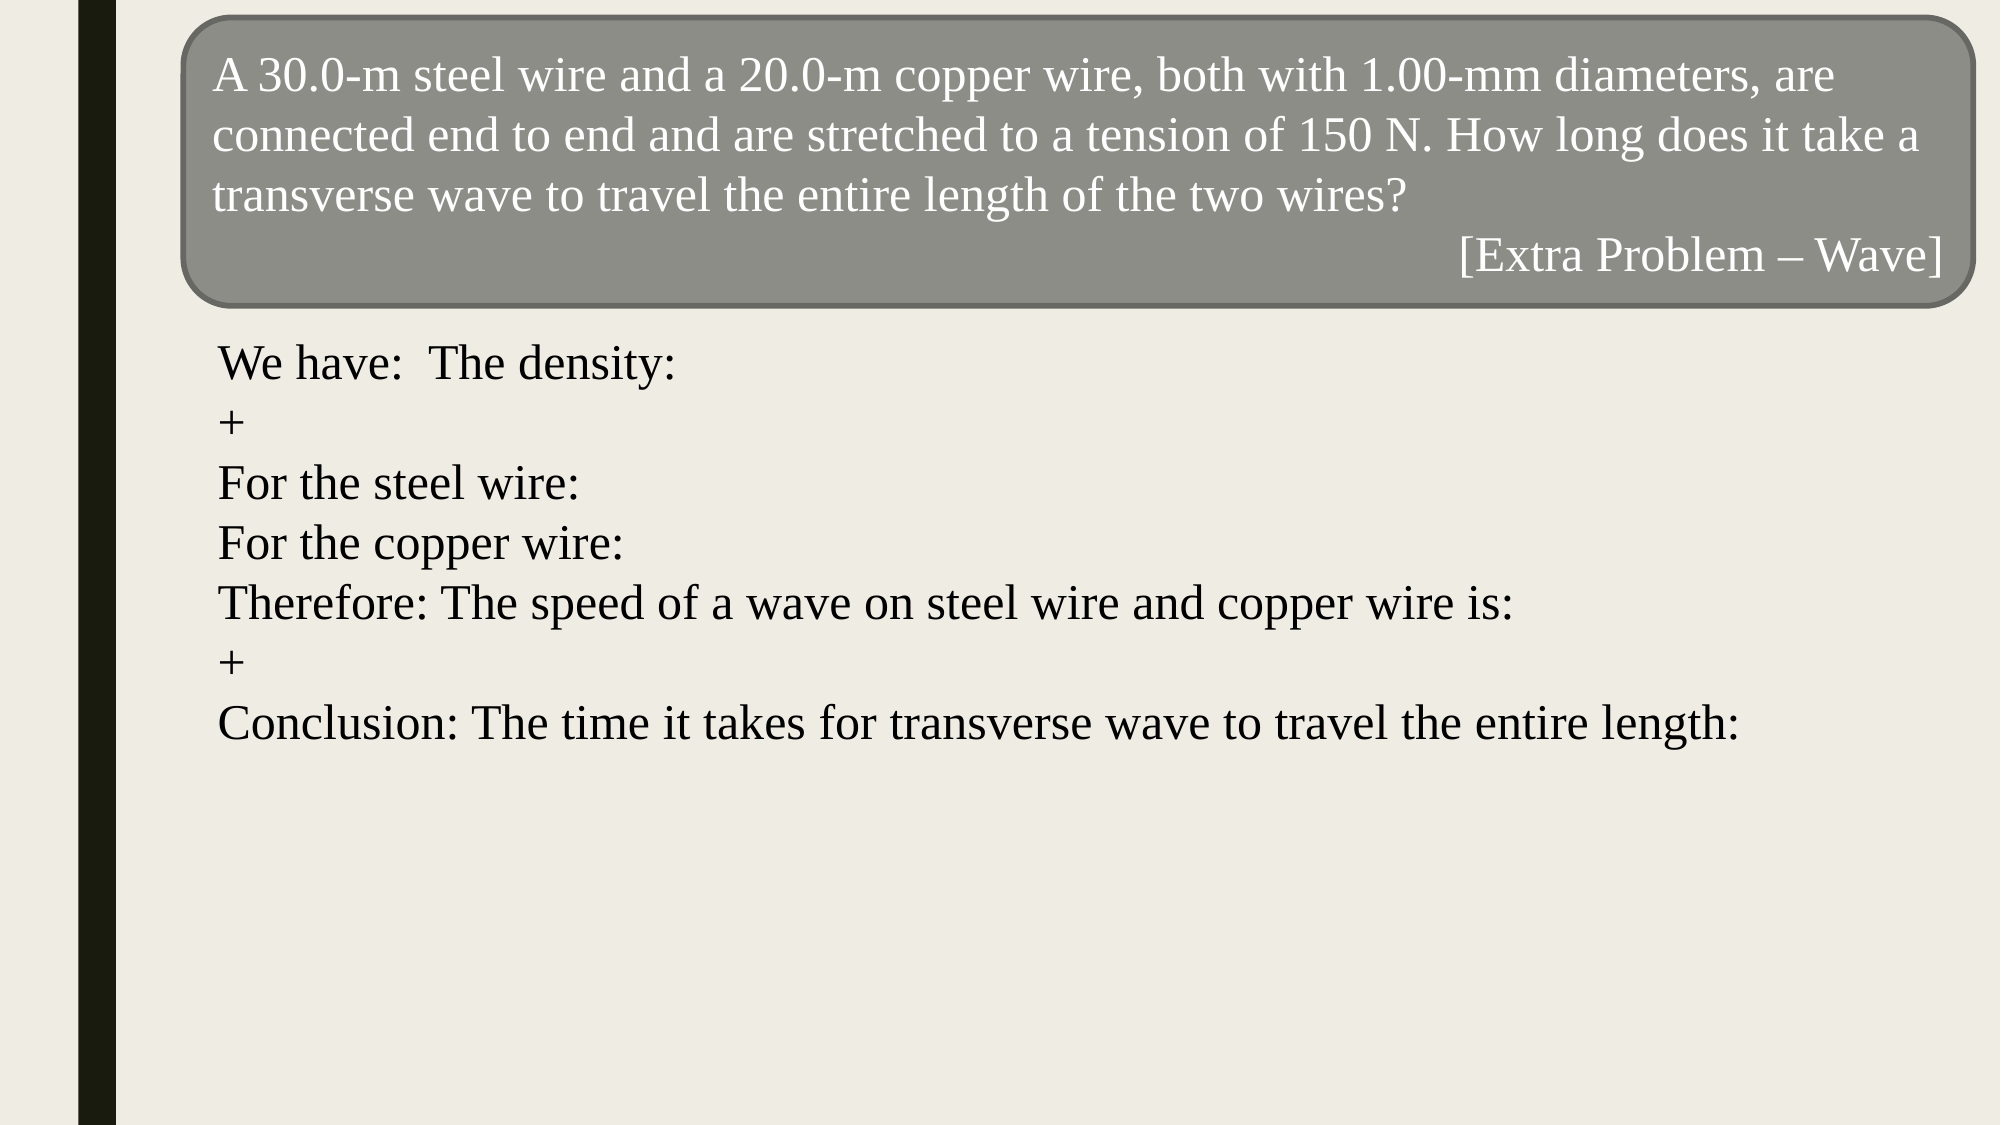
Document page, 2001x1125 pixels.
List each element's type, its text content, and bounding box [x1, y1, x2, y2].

text_box A 30.0-m steel wire and a 20.0-m copper wire, both with 1.00-mm diameters, are connected end to end and are stretched to a tension of 150 N. How long does it take a transverse wave to travel the entire length of the two wires? [Extra Problem – Wave] [180, 14, 1977, 309]
